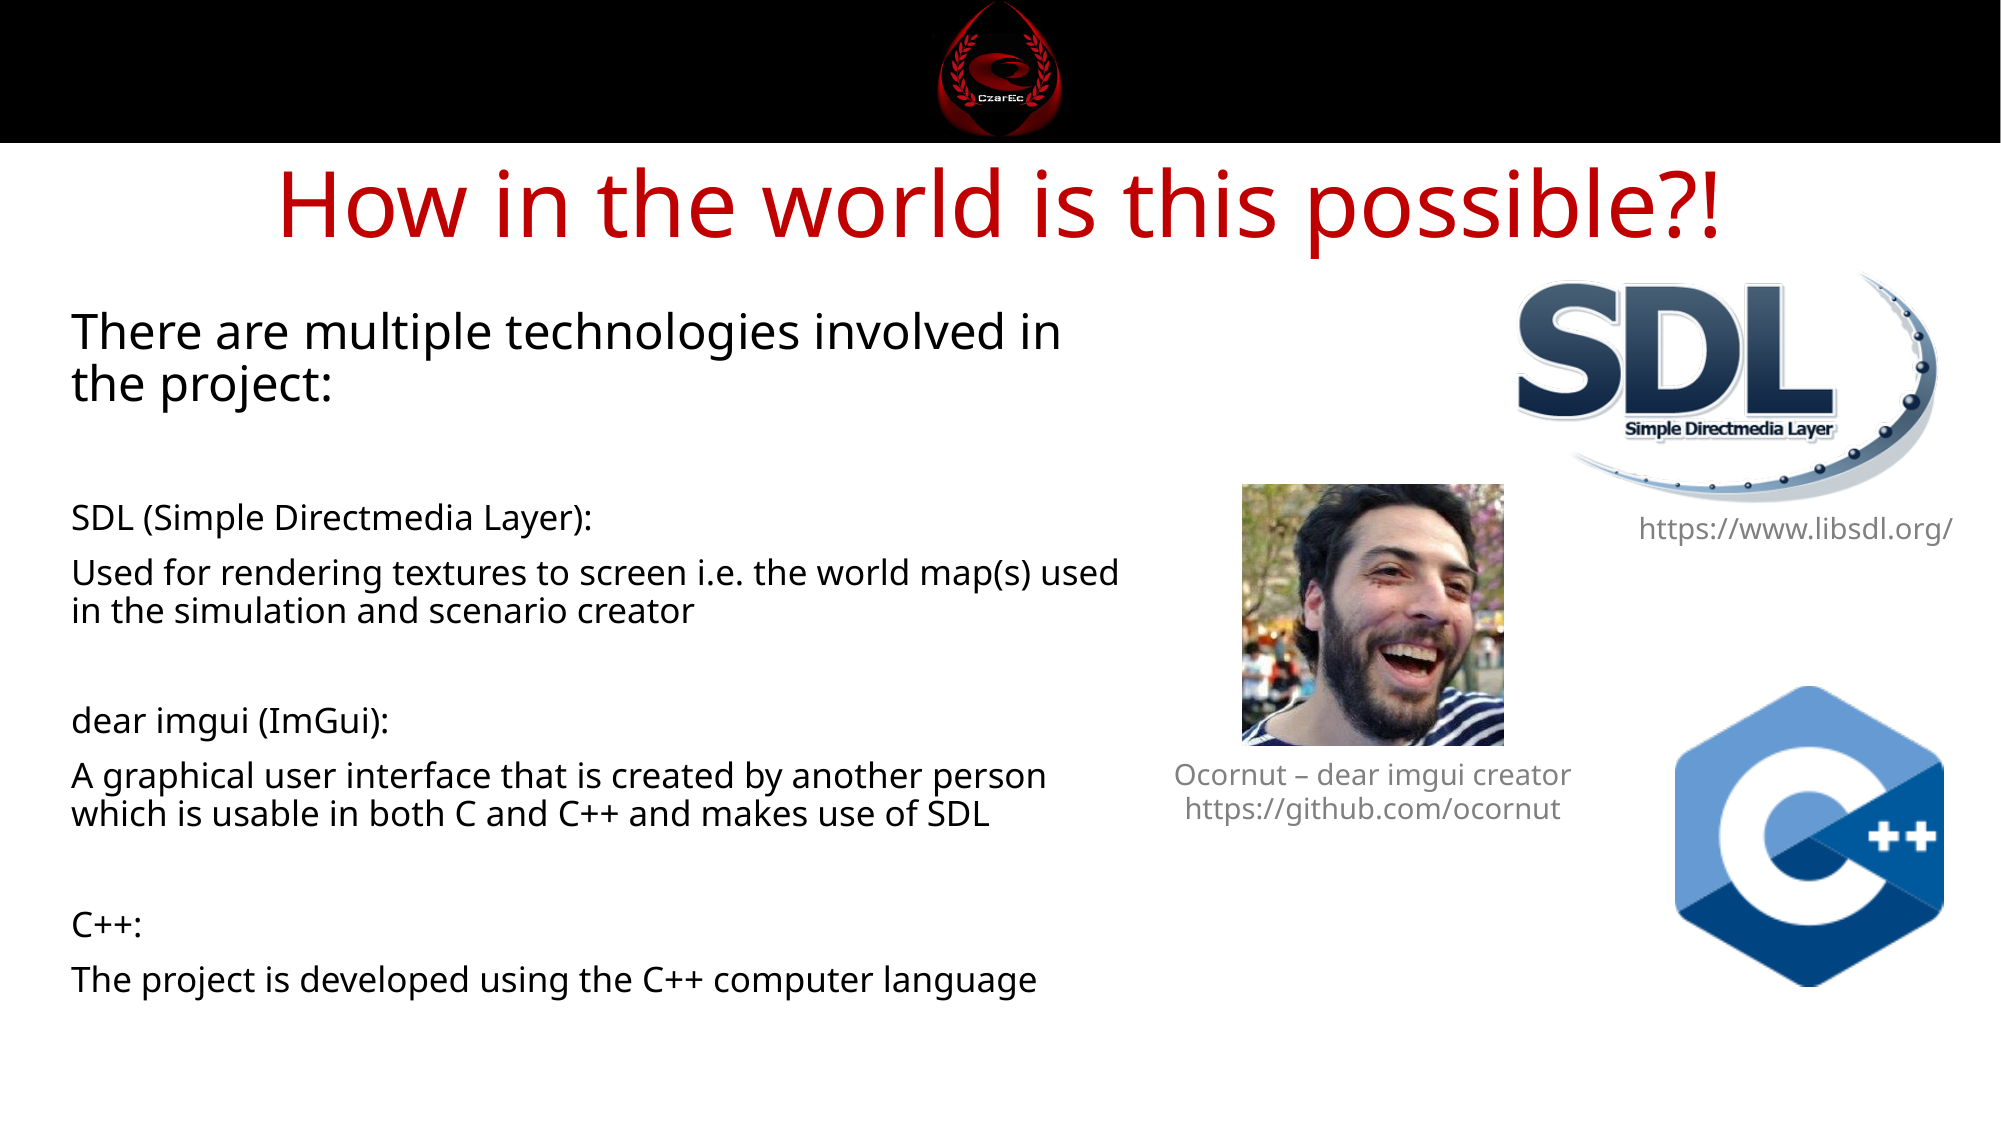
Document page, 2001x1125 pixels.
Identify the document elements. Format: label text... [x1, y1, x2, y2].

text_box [1502, 254, 2000, 555]
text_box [1099, 484, 1647, 835]
picture [876, 0, 1122, 138]
picture [1675, 685, 1945, 988]
list There are multiple technologies involved in the project: SDL (Simple Directmedia Layer): Used for rendering textures to screen i.e. the world map(s) used in the simulation and scenario creator dear imgui (ImGui): A graphical user interface that is created by another person which is usable in both C and C++ and makes use of SDL C++: The project is developed using the C++ computer language [55, 299, 1159, 1014]
title How in the world is this possible?! [137, 138, 1863, 278]
